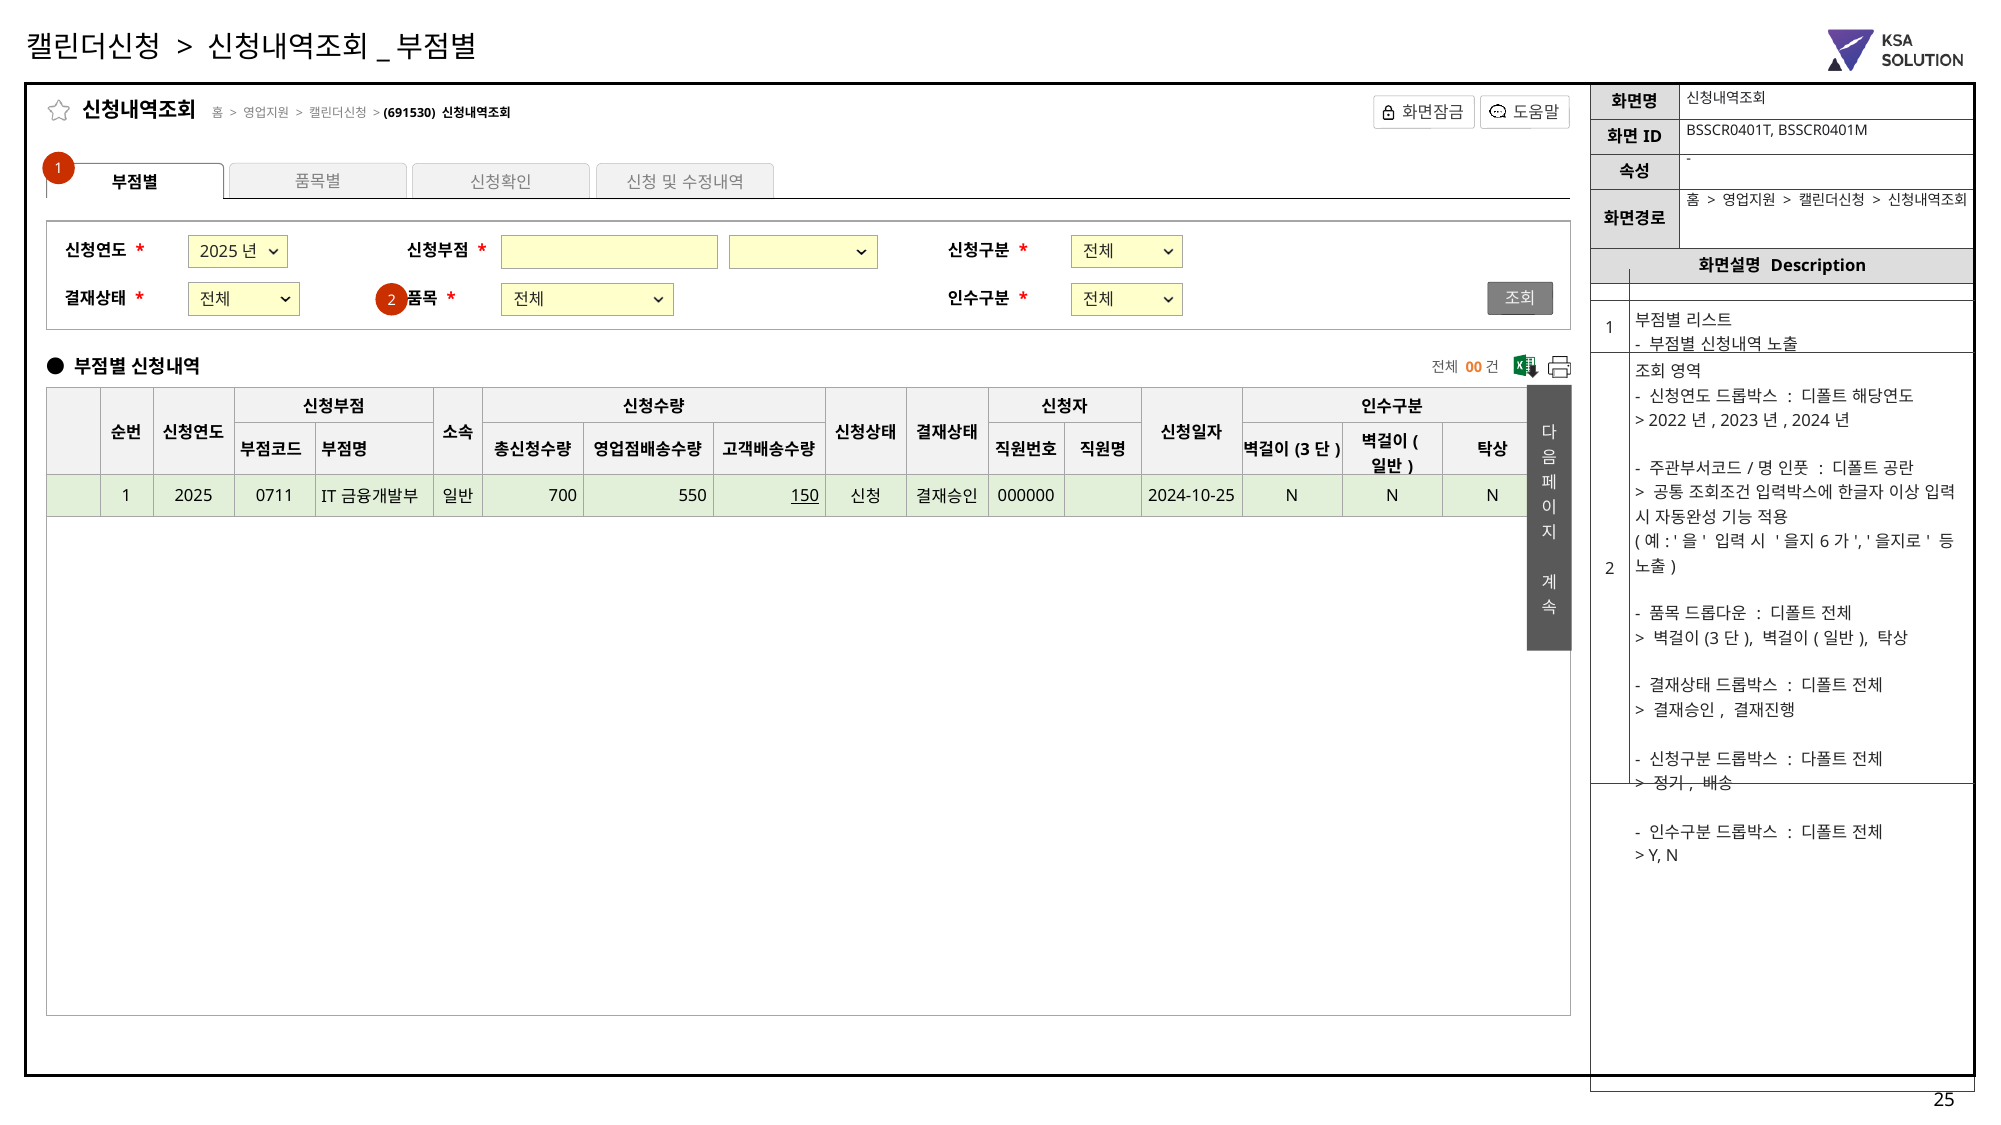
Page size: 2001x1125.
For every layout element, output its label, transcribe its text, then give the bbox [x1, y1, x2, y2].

text_box [46, 220, 1571, 331]
text_box 신청구분 * [948, 240, 1033, 261]
table_cell 조회 영역 - 신청연도 드롭박스 : 디폴트 해당연도 > 2022년, 2023년, 2024년 - 주관부서코드/명 인풋 : 디폴트 공란 > 공통 조회조건 입력박스에 한글자 이상 입력 시 자동완성 기능 적용 (예: '을' 입력 시 '을지6가', '을지로' 등 노출) - 품목 드롭다운 : 디폴트 전체 > 벽걸이(3단), 벽걸이(일반), 탁상 - 결재상태 드롭박스 : 디폴트 전체 > 결재승인, 결재진행 - 신청구분 드롭박스 : 다폴트 전체 > 정기, 배송 - 인수구분 드롭박스 : 디폴트 전체 > Y, N [1630, 353, 1975, 783]
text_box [1071, 283, 1183, 316]
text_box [1390, 350, 1571, 383]
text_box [948, 288, 1033, 309]
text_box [374, 282, 461, 317]
text_box 조회 [1486, 281, 1554, 316]
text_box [406, 240, 492, 261]
text_box BSSCR0401T, BSSCR0401M [1680, 115, 1976, 142]
table_cell 2 [1591, 353, 1629, 783]
text_box - [1680, 142, 1976, 175]
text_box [31, 346, 636, 385]
table_cell 1 [1591, 301, 1629, 352]
table_header [1630, 269, 1975, 300]
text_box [187, 282, 300, 316]
table_header [1591, 269, 1629, 300]
picture [1489, 104, 1506, 118]
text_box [501, 283, 674, 316]
text_box 품목별 [228, 162, 408, 198]
text_box 결재상태 * [64, 287, 149, 308]
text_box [65, 235, 288, 268]
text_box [46, 384, 1573, 1016]
text_box 1 [41, 150, 76, 180]
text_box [500, 235, 718, 269]
text_box 신청내역조회 [1680, 81, 1976, 115]
table_cell 부점별 리스트 - 부점별 신청내역 노출 [1630, 301, 1975, 352]
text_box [729, 235, 878, 269]
text_box 캘린더신청 > 신청내역조회_부점별 [11, 20, 493, 71]
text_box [1071, 235, 1183, 268]
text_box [47, 88, 217, 130]
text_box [46, 163, 224, 198]
text_box 홈 > 영업지원 > 캘린더신청 > 신청내역조회 [1680, 183, 1976, 216]
text_box 신청확인 [411, 162, 591, 198]
text_box 홈 > 영업지원 > 캘린더신청 > (691530) 신청내역조회 [196, 93, 1066, 131]
text_box 신청 및 수정내역 [595, 162, 775, 198]
picture [1824, 25, 1966, 73]
